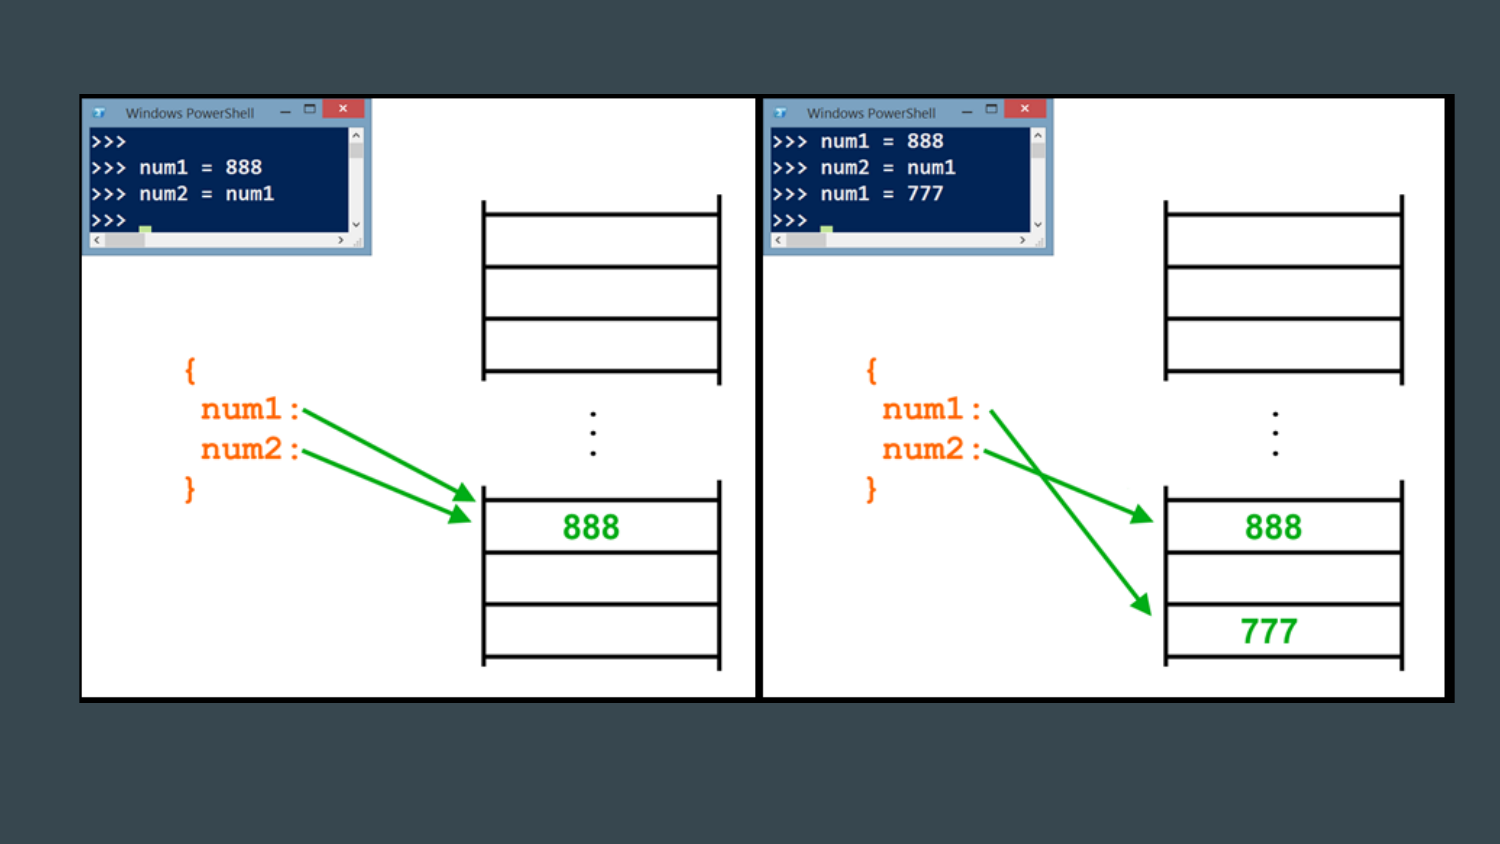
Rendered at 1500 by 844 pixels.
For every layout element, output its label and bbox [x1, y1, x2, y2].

picture [79, 93, 1455, 703]
